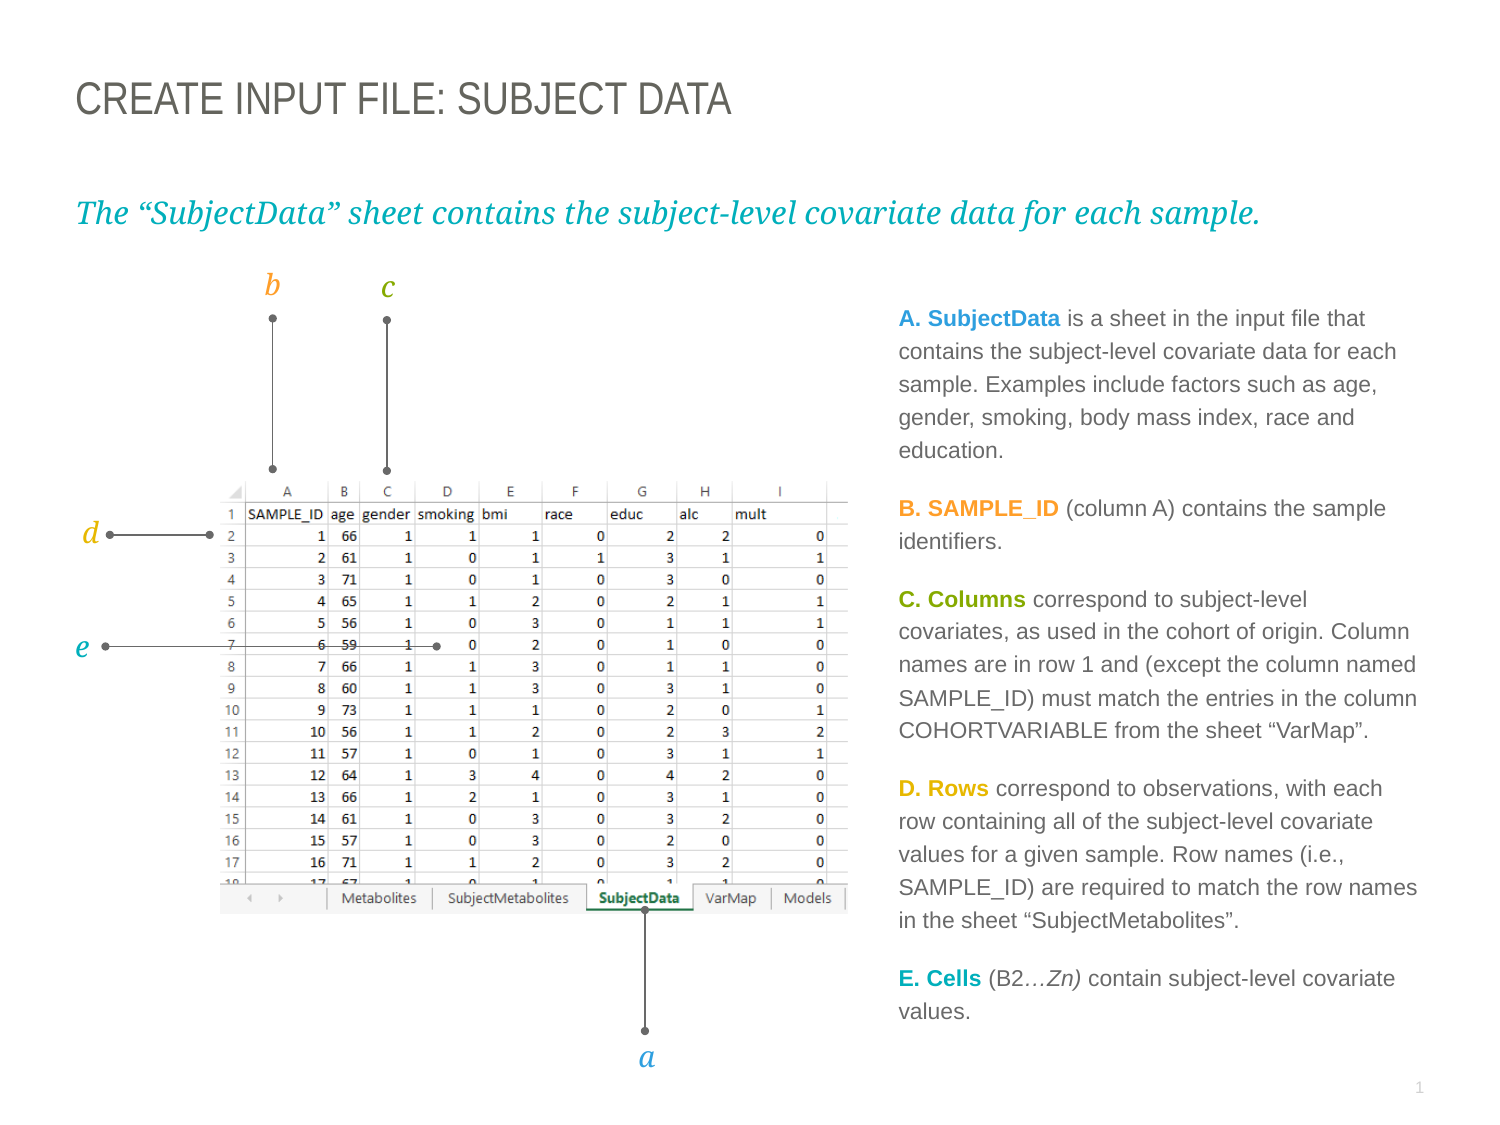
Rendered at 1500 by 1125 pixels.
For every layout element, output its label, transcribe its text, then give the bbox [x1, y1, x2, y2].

text_box a [608, 1031, 686, 1081]
text_box e [43, 621, 122, 671]
list The “SubjectData” sheet contains the subject-level covariate data for each sample. [75, 186, 1425, 275]
text_box c [349, 260, 427, 311]
text_box b [233, 258, 312, 309]
title Create input file: subject DATA [75, 75, 1425, 162]
text_box d [51, 507, 130, 557]
list A. SubjectData is a sheet in the input file that contains the subject-level covariate data for each sample. Examples include factors such as age, gender, smoking, body mass index, race and education. B. SAMPLE_ID (column A) contains the sample identifiers. C. Columns correspond to subject-level covariates, as used in the cohort of origin. Column names are in row 1 and (except the column named SAMPLE_ID) must match the entries in the column COHORTVARIABLE from the sheet “VarMap”. D. Rows correspond to observations, with each row containing all of the subject-level covariate values for a given sample. Row names (i.e., SAMPLE_ID) are required to match the row names in the sheet “SubjectMetabolites”. E. Cells (B2…Zn) contain subject-level covariate values. [898, 297, 1425, 1050]
picture [220, 478, 849, 914]
